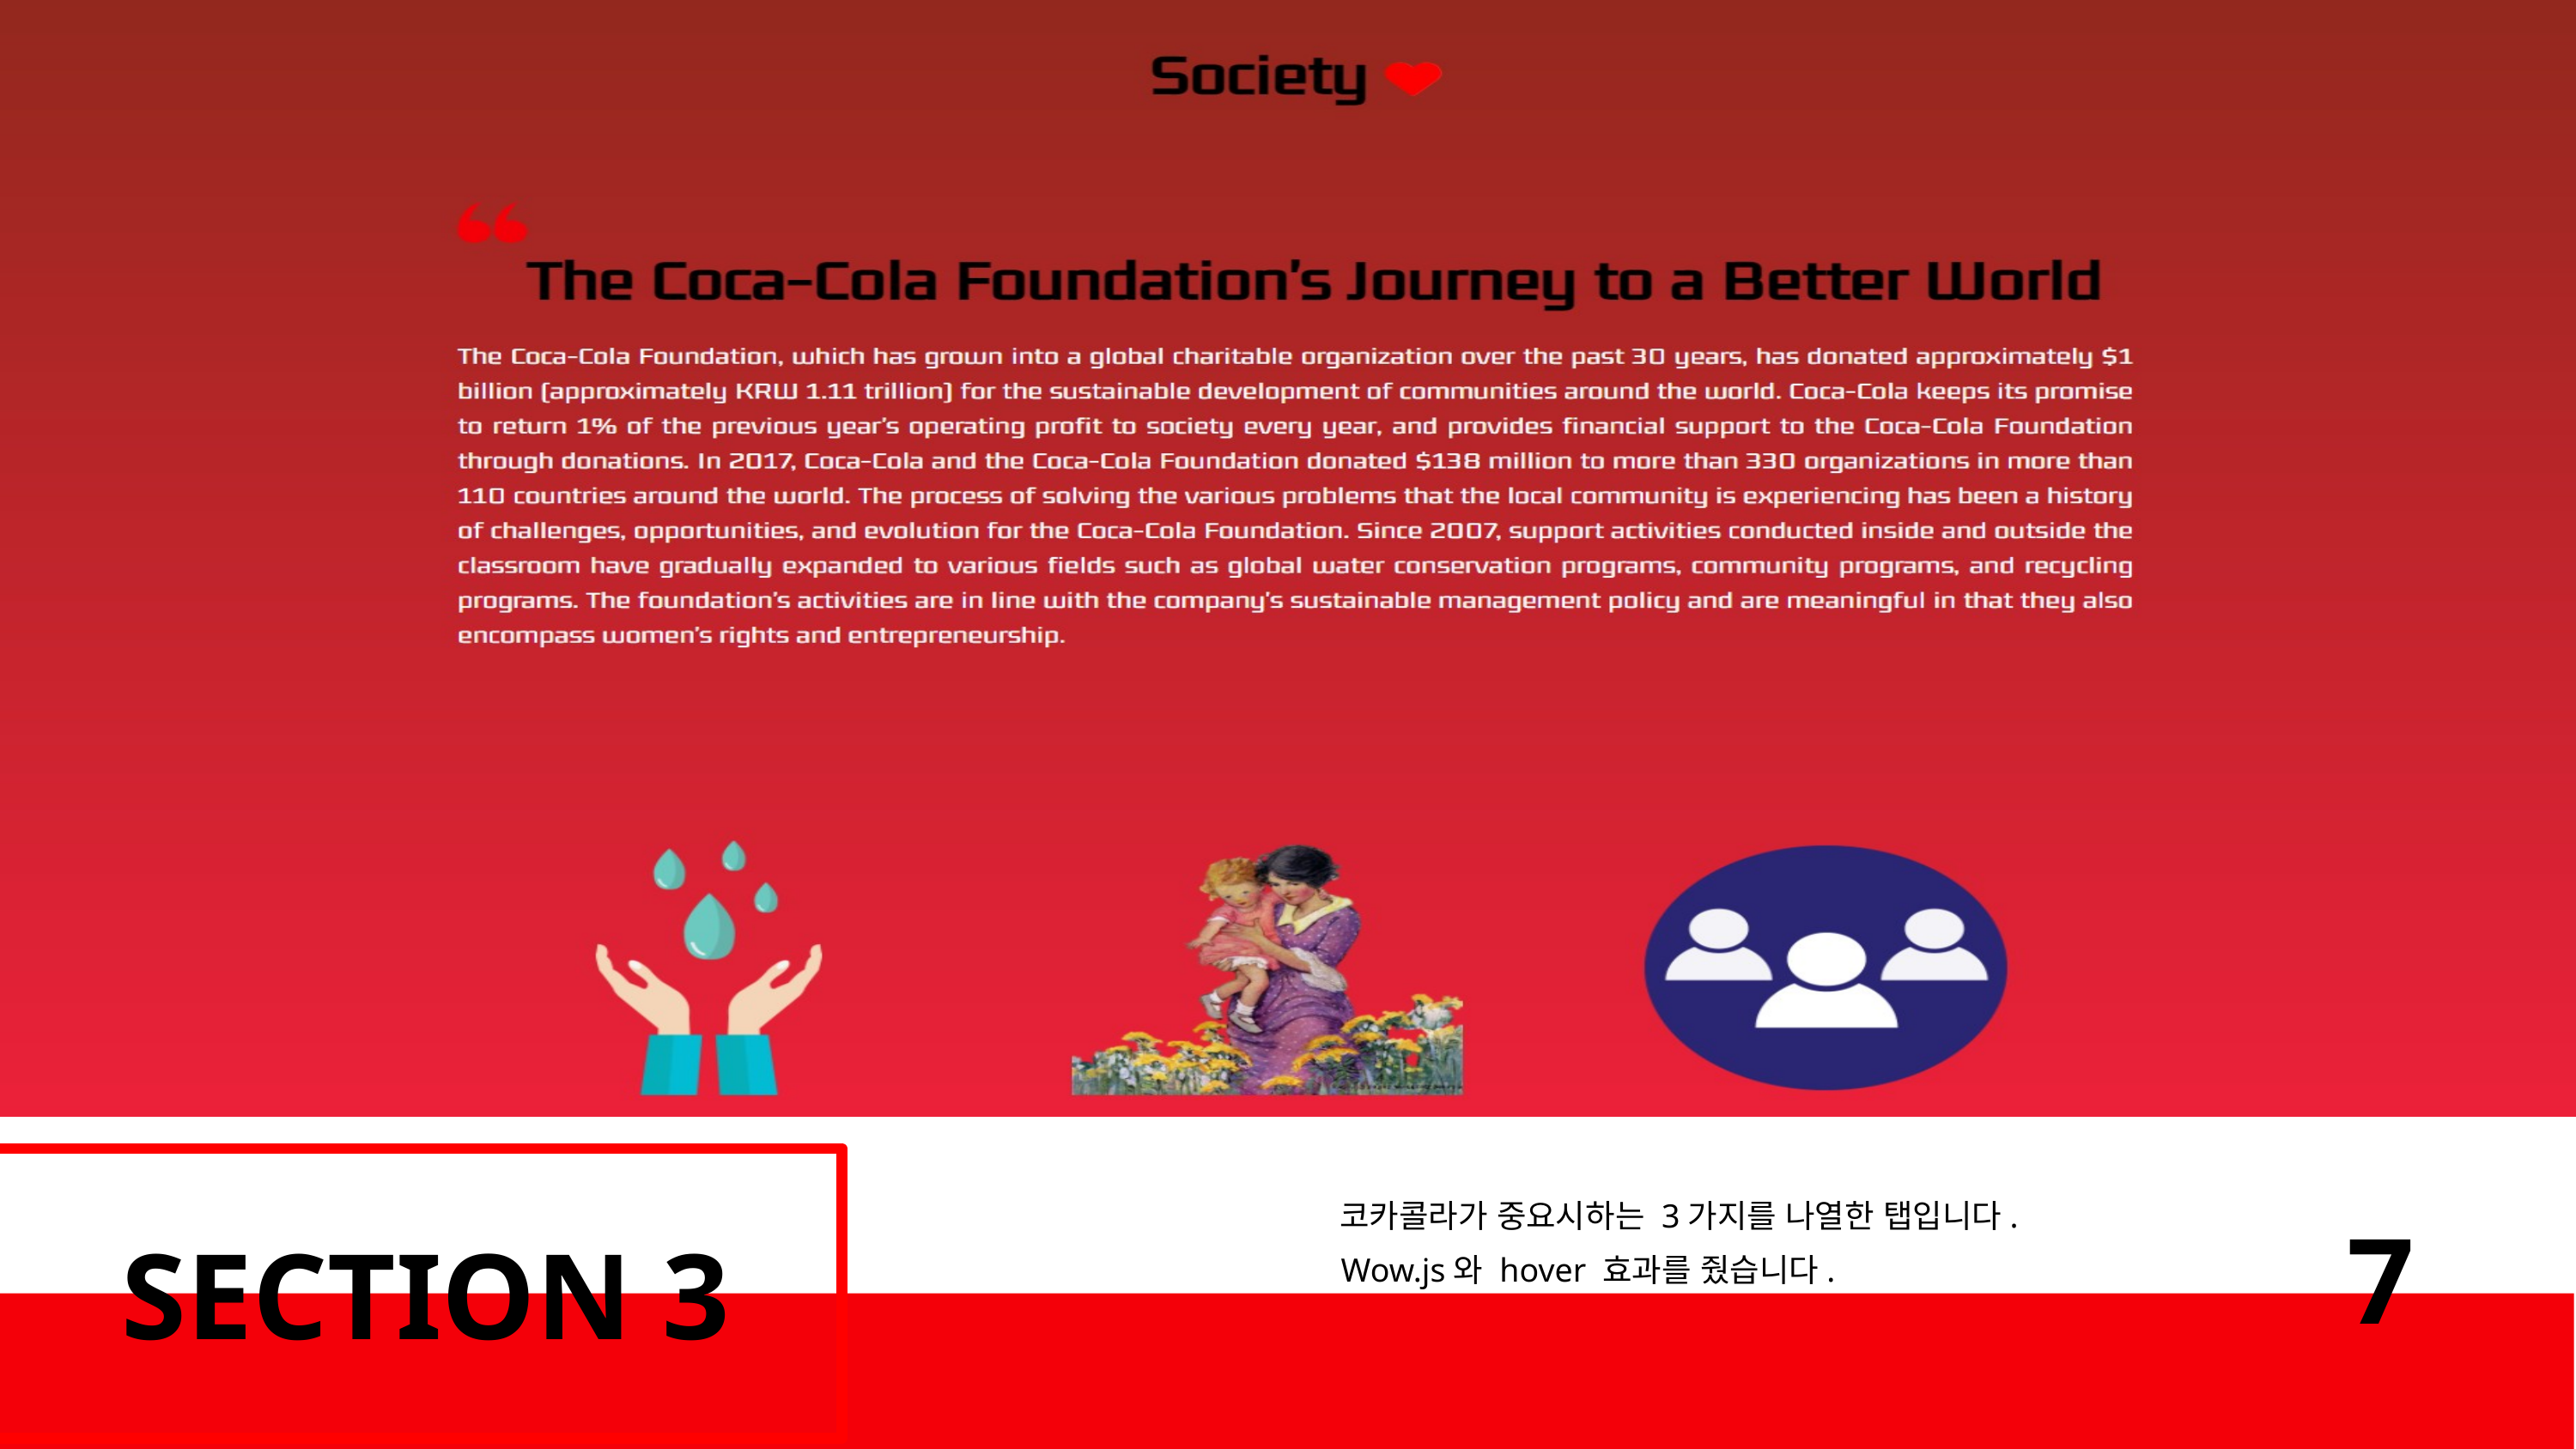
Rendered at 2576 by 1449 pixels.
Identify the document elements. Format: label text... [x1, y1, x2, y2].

text_box 코카콜라가 중요시하는 3가지를 나열한 탭입니다. [1327, 1189, 2032, 1241]
text_box [0, 1147, 844, 1440]
text_box 7 [2334, 1200, 2428, 1355]
text_box Wow.js와 hover 효과를 줬습니다. [1327, 1243, 1849, 1295]
picture [0, 0, 2576, 1117]
text_box [0, 1292, 2576, 1449]
